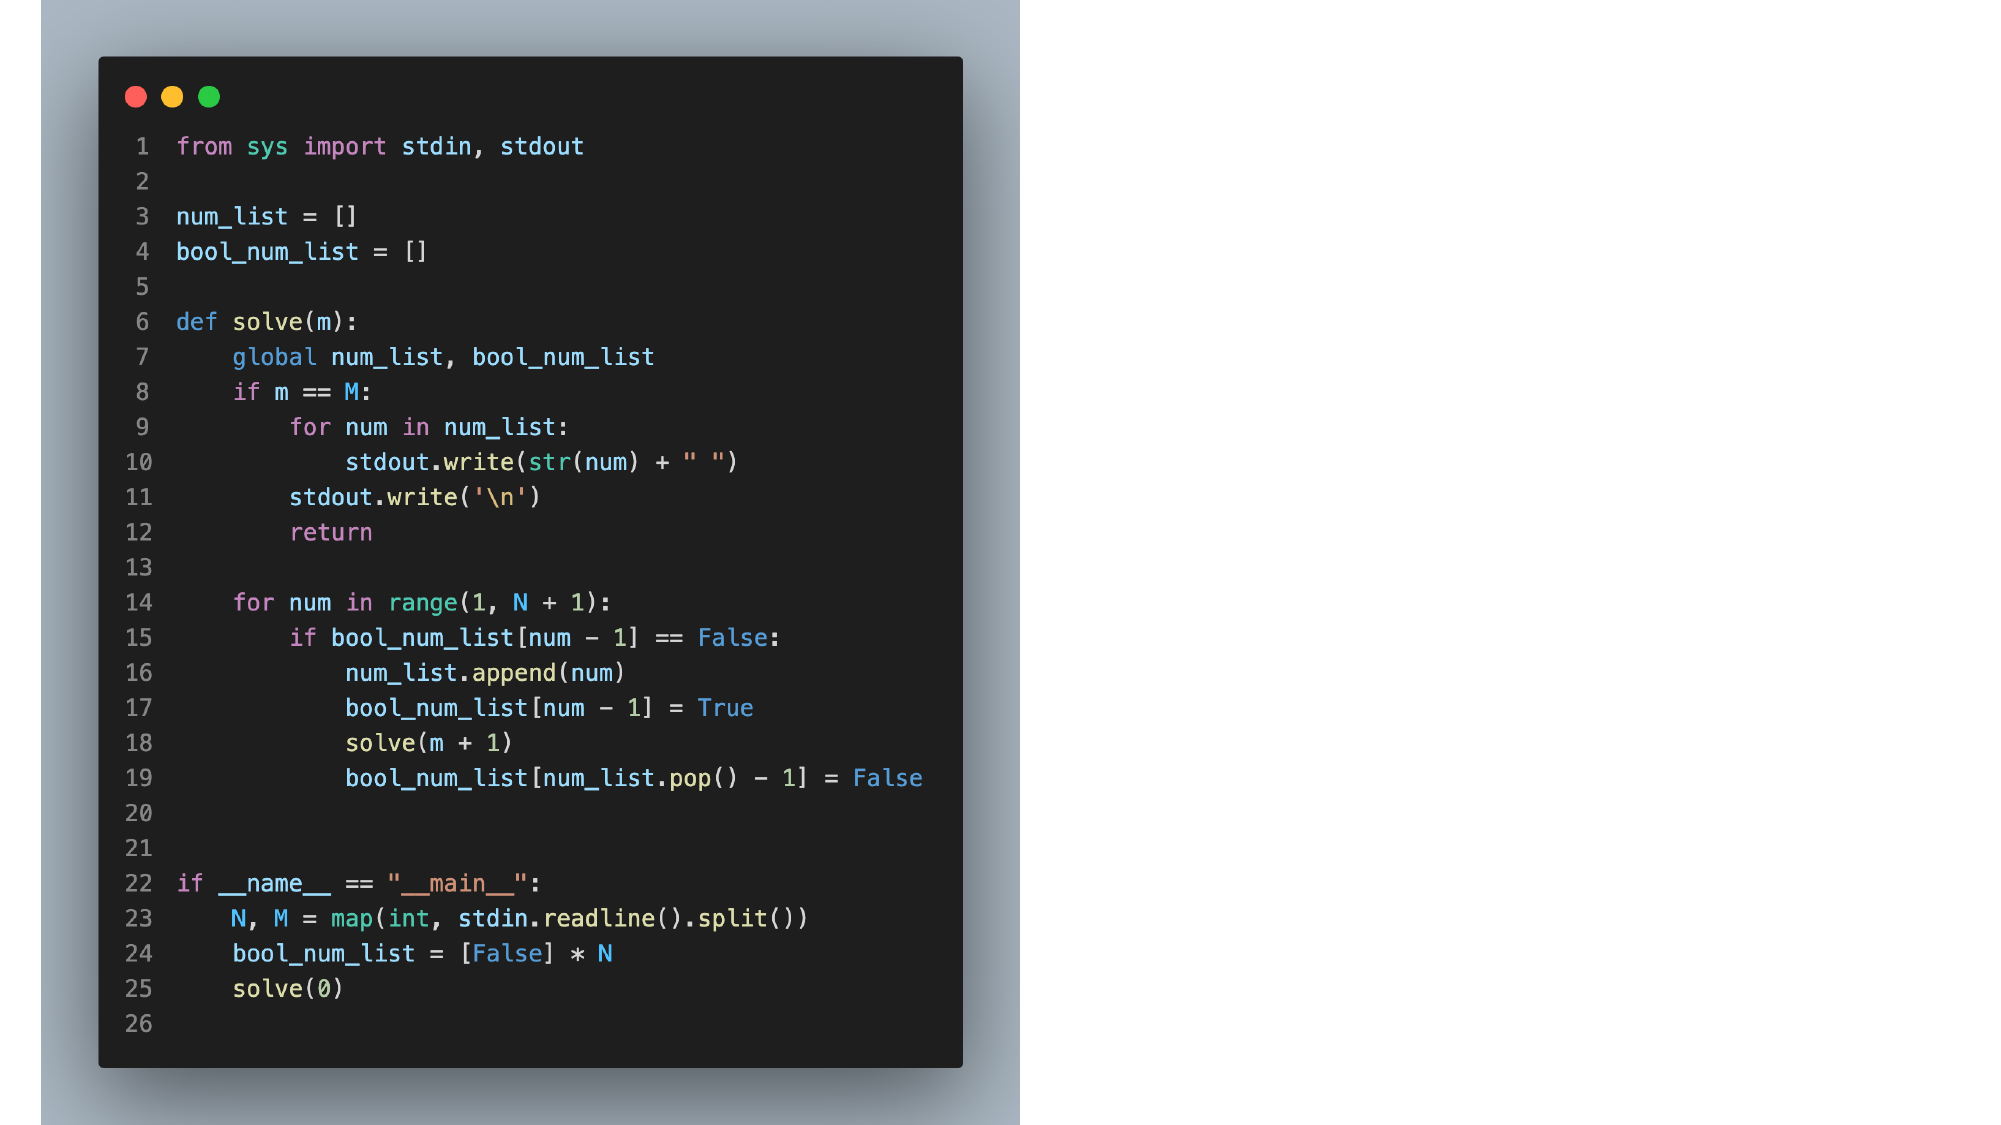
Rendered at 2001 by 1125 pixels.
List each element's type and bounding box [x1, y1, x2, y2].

picture [41, 0, 1020, 1125]
